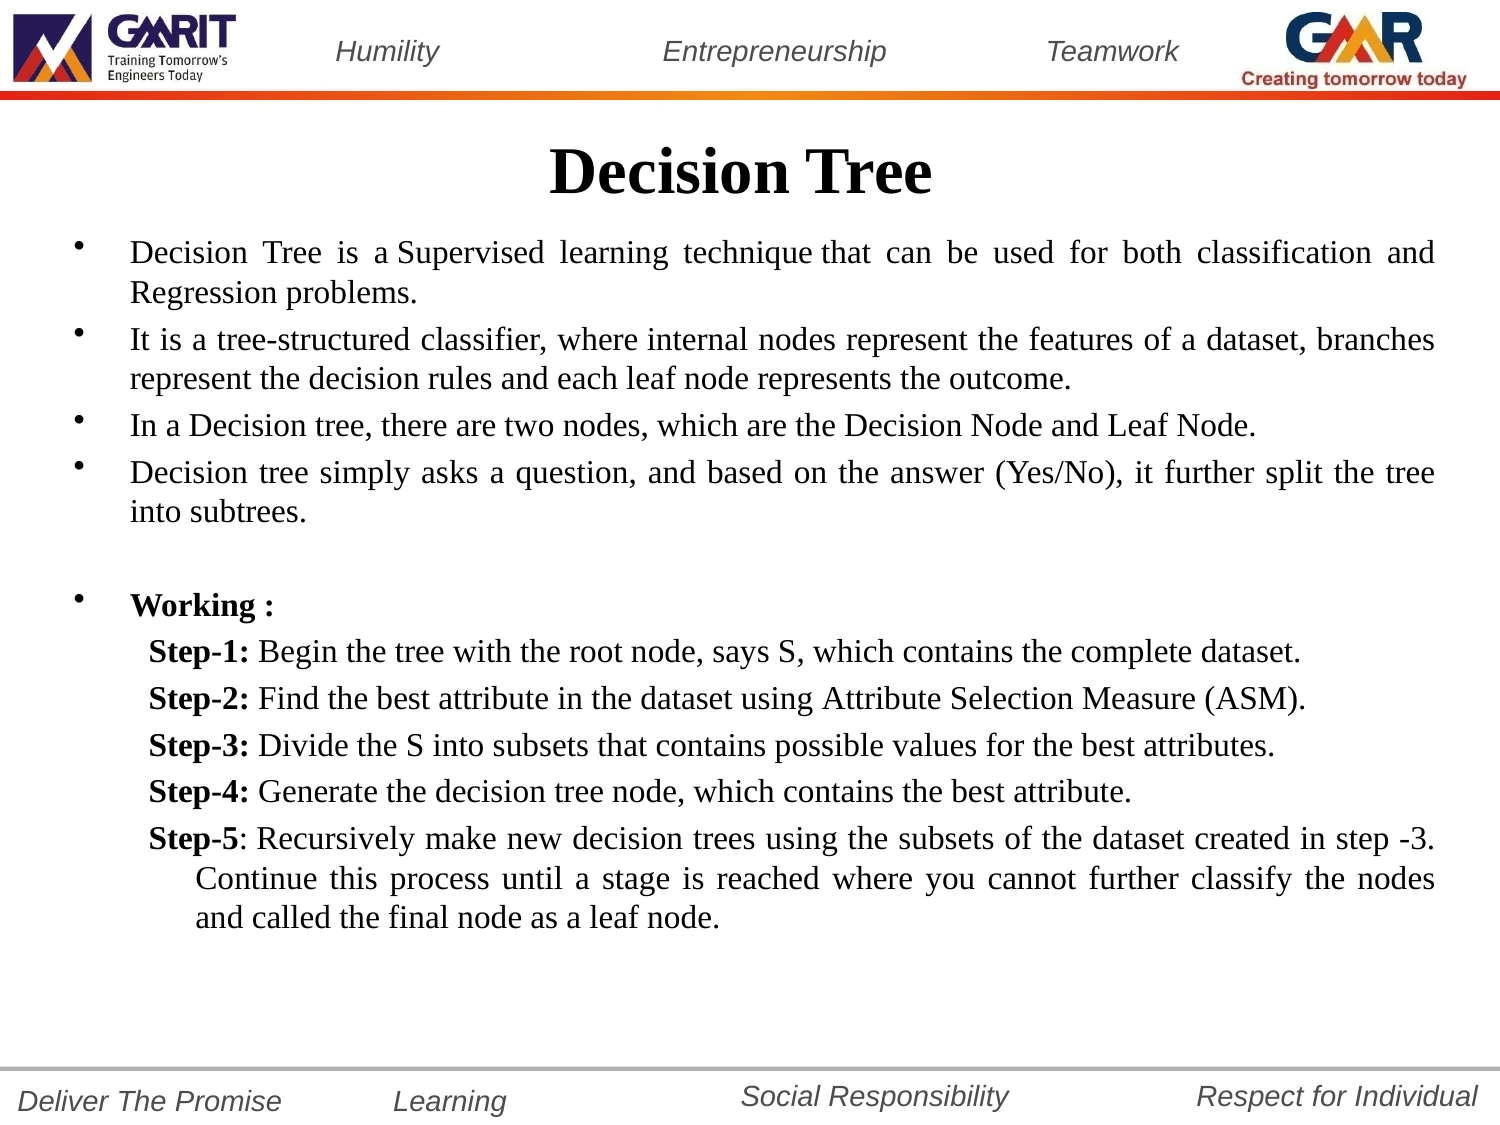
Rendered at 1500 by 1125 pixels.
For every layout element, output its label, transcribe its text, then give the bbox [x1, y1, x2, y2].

title Decision Tree [112, 99, 1388, 222]
picture [1241, 12, 1467, 89]
list Decision Tree is a Supervised learning technique that can be used for both classification and Regression problems. It is a tree-structured classifier, where internal nodes represent the features of a dataset, branches represent the decision rules and each leaf node represents the outcome. In a Decision tree, there are two nodes, which are the Decision Node and Leaf Node. Decision tree simply asks a question, and based on the answer (Yes/No), it further split the tree into subtrees. Working : Step-1: Begin the tree with the root node, says S, which contains the complete dataset. Step-2: Find the best attribute in the dataset using Attribute Selection Measure (ASM). Step-3: Divide the S into subsets that contains possible values for the best attributes. Step-4: Generate the decision tree node, which contains the best attribute. Step-5: Recursively make new decision trees using the subsets of the dataset created in step -3. Continue this process until a stage is reached where you cannot further classify the nodes and called the final node as a leaf node. [58, 222, 1454, 1063]
picture [7, 7, 240, 87]
